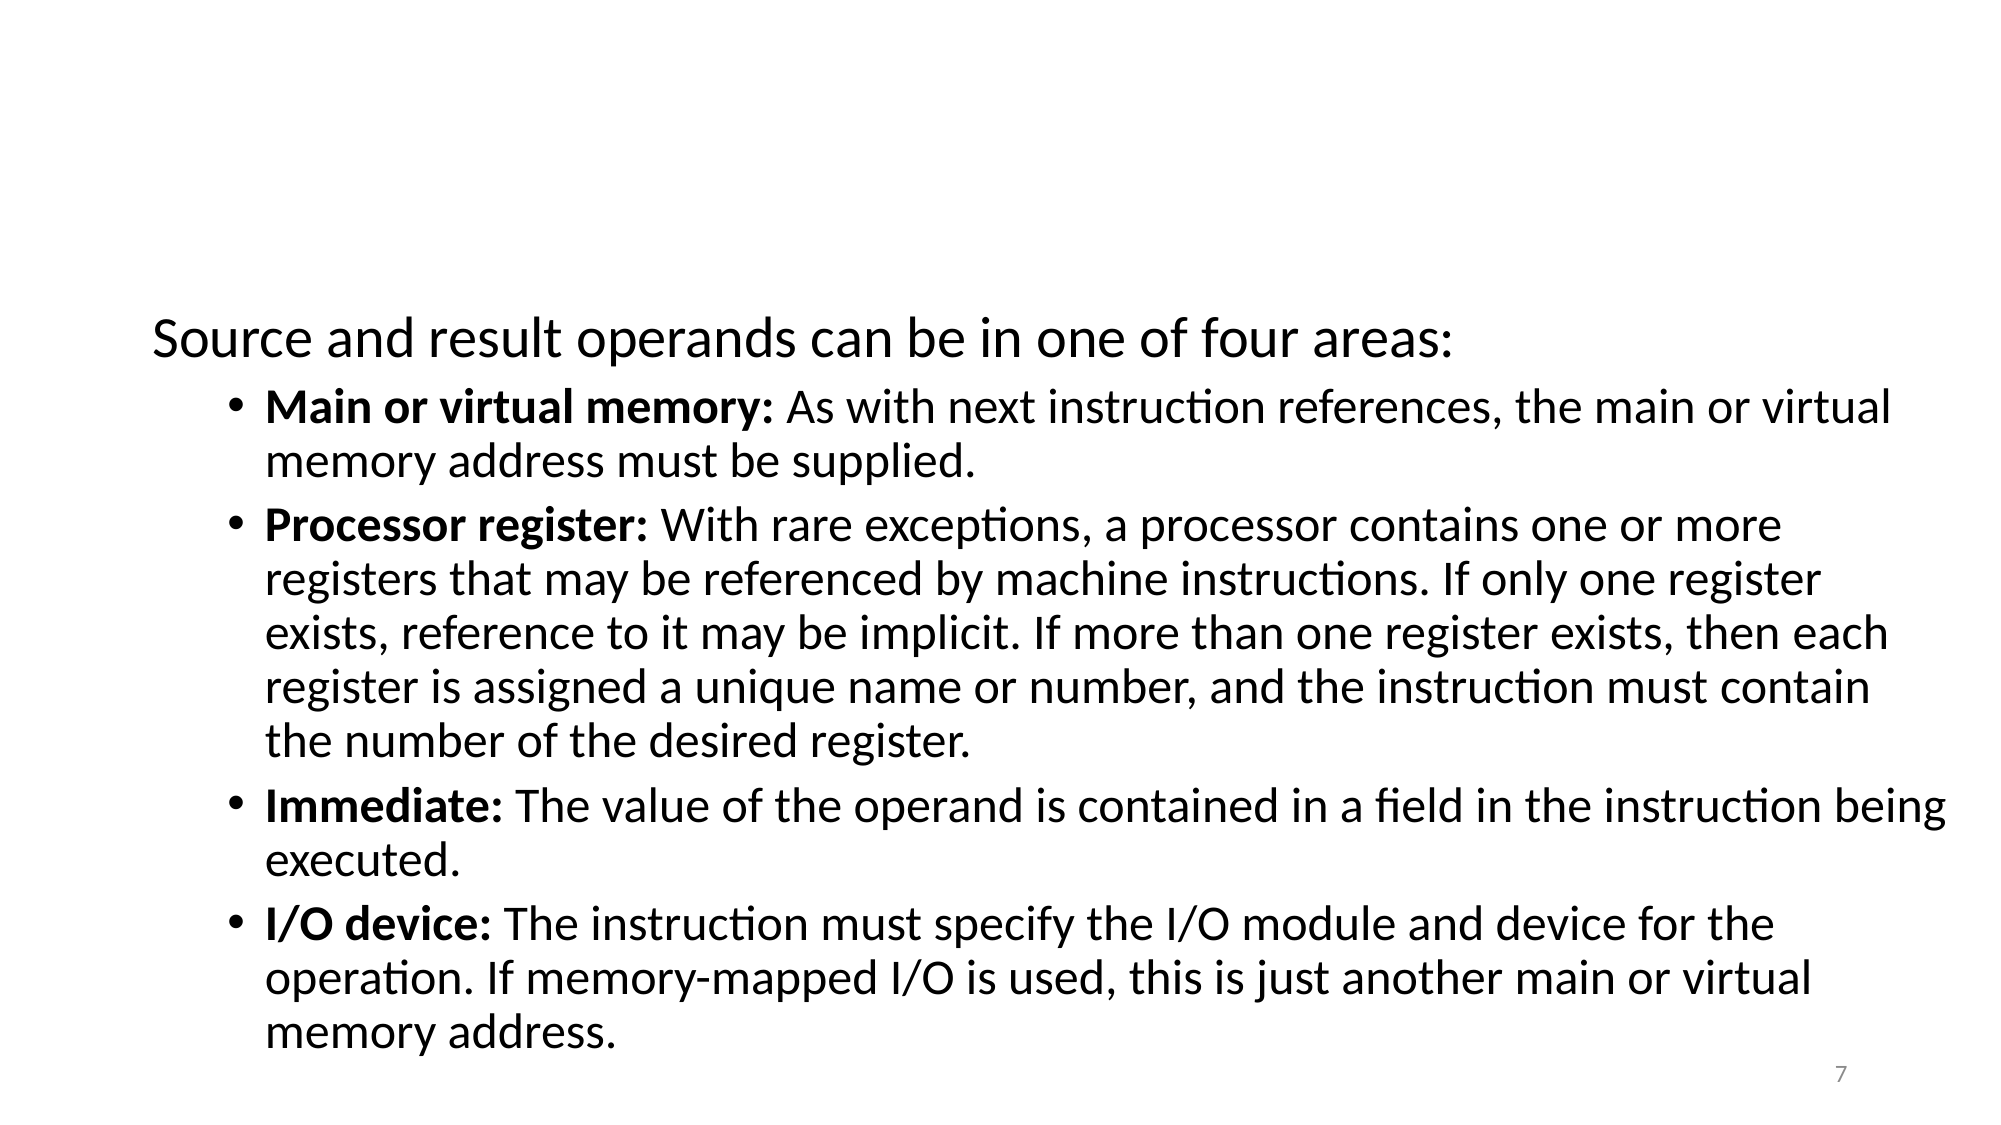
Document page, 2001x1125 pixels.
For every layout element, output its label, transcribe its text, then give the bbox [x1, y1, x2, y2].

slide_number 7 [1412, 1042, 1863, 1103]
list Source and result operands can be in one of four areas: Main or virtual memory: As with next instruction references, the main or virtual memory address must be supplied. Processor register: With rare exceptions, a processor contains one or more registers that may be referenced by machine instructions. If only one register exists, reference to it may be implicit. If more than one register exists, then each register is assigned a unique name or number, and the instruction must contain the number of the desired register. Immediate: The value of the operand is contained in a field in the instruction being executed. I/O device: The instruction must specify the I/O module and device for the operation. If memory-mapped I/O is used, this is just another main or virtual memory address. [137, 299, 1964, 1103]
